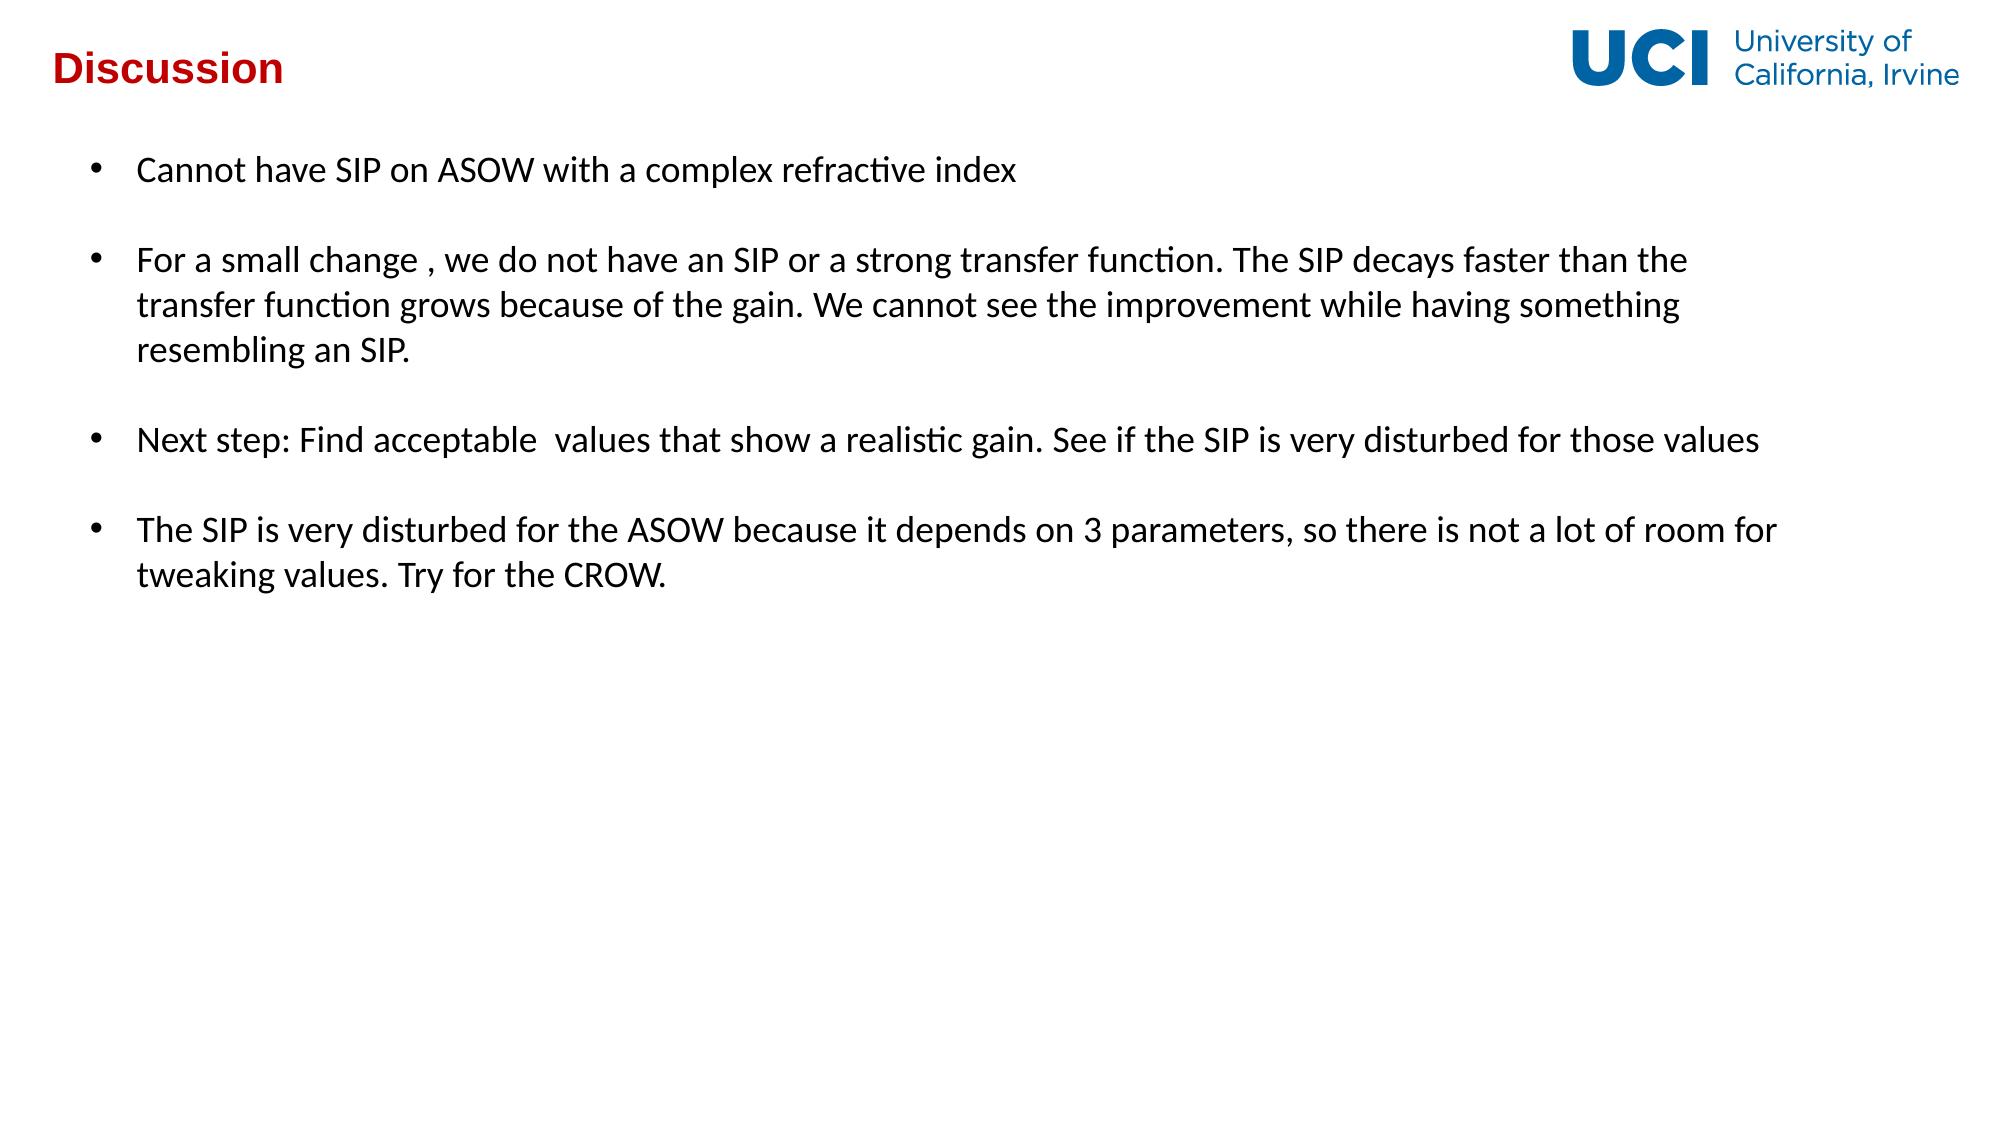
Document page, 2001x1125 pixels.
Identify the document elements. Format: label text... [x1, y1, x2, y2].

title Discussion [37, 32, 1400, 100]
picture [1572, 29, 1959, 88]
